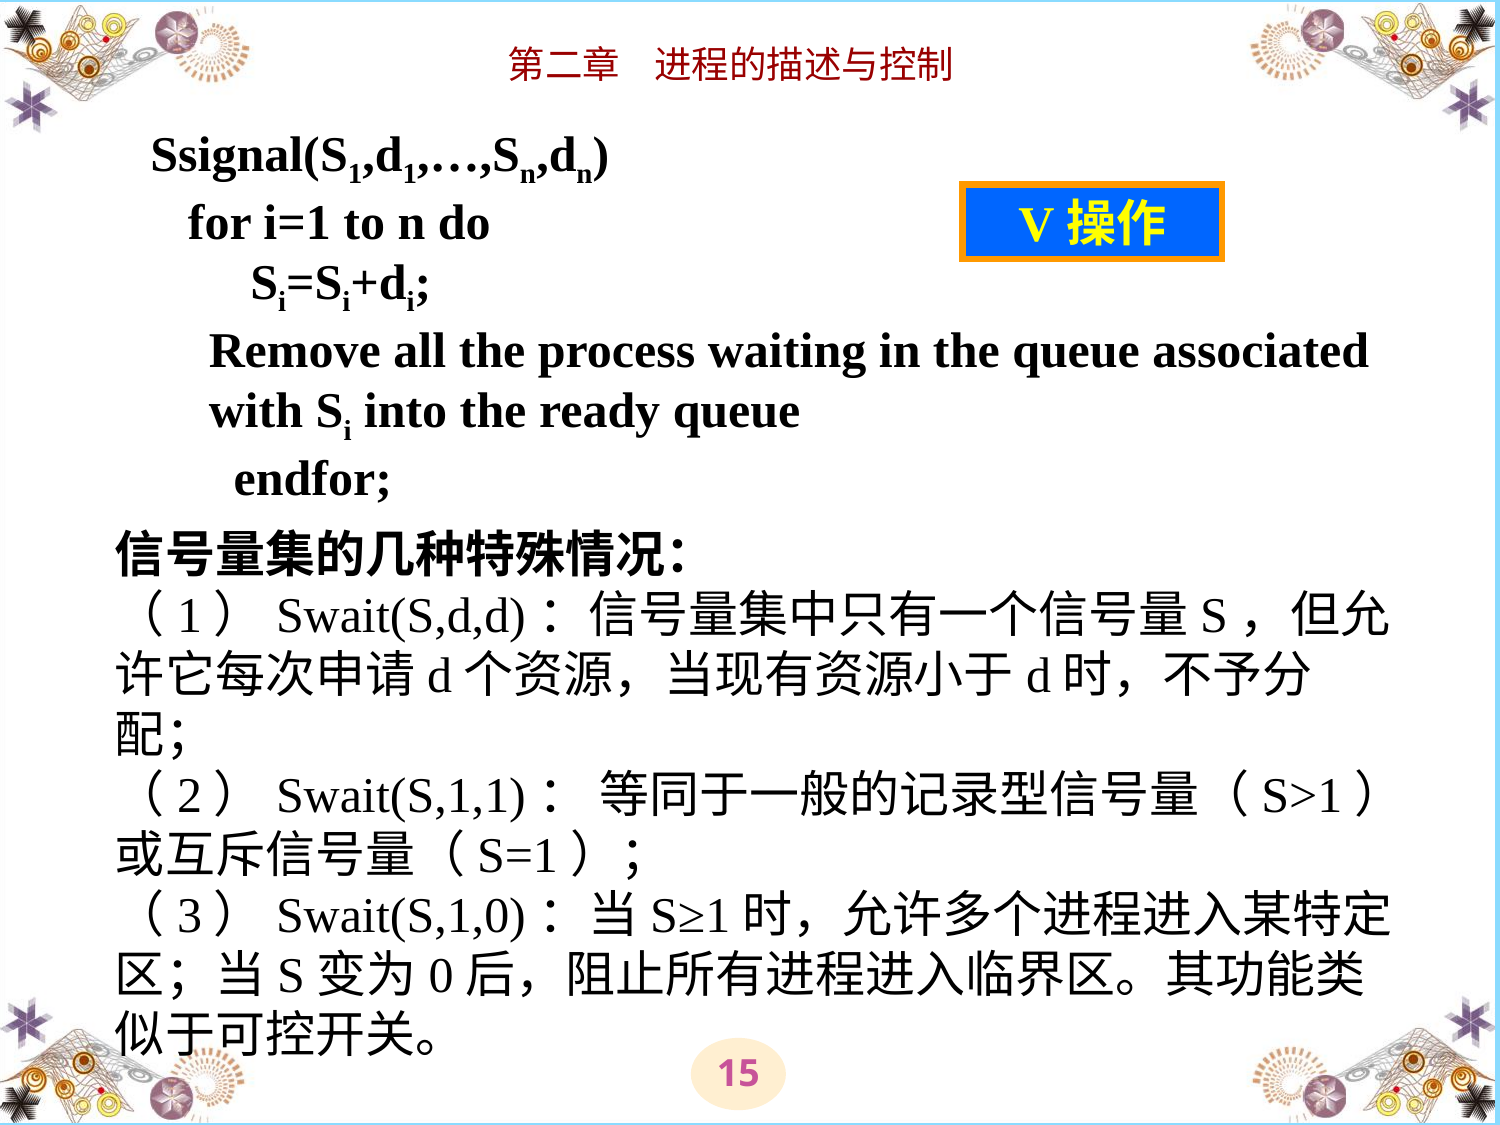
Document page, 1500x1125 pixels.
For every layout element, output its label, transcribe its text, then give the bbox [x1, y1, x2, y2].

picture [0, 2, 1495, 1123]
text_box 信号量集的几种特殊情况： （1）Swait(S,d,d)：信号量集中只有一个信号量S，但允许它每次申请d个资源，当现有资源小于d时，不予分配； （2）Swait(S,1,1)： 等同于一般的记录型信号量（S>1）或互斥信号量（S=1）； （3）Swait(S,1,0)：当S≥1时，允许多个进程进入某特定区；当S变为0后，阻止所有进程进入临界区。其功能类似于可控开关。 [100, 515, 1424, 1070]
text_box V操作 [962, 184, 1223, 260]
text_box Ssignal(S1,d1,…,Sn,dn) for i=1 to n do Si=Si+di; Remove all the process waiting in the queue associated with Si into the ready queue endfor; [135, 113, 1400, 514]
